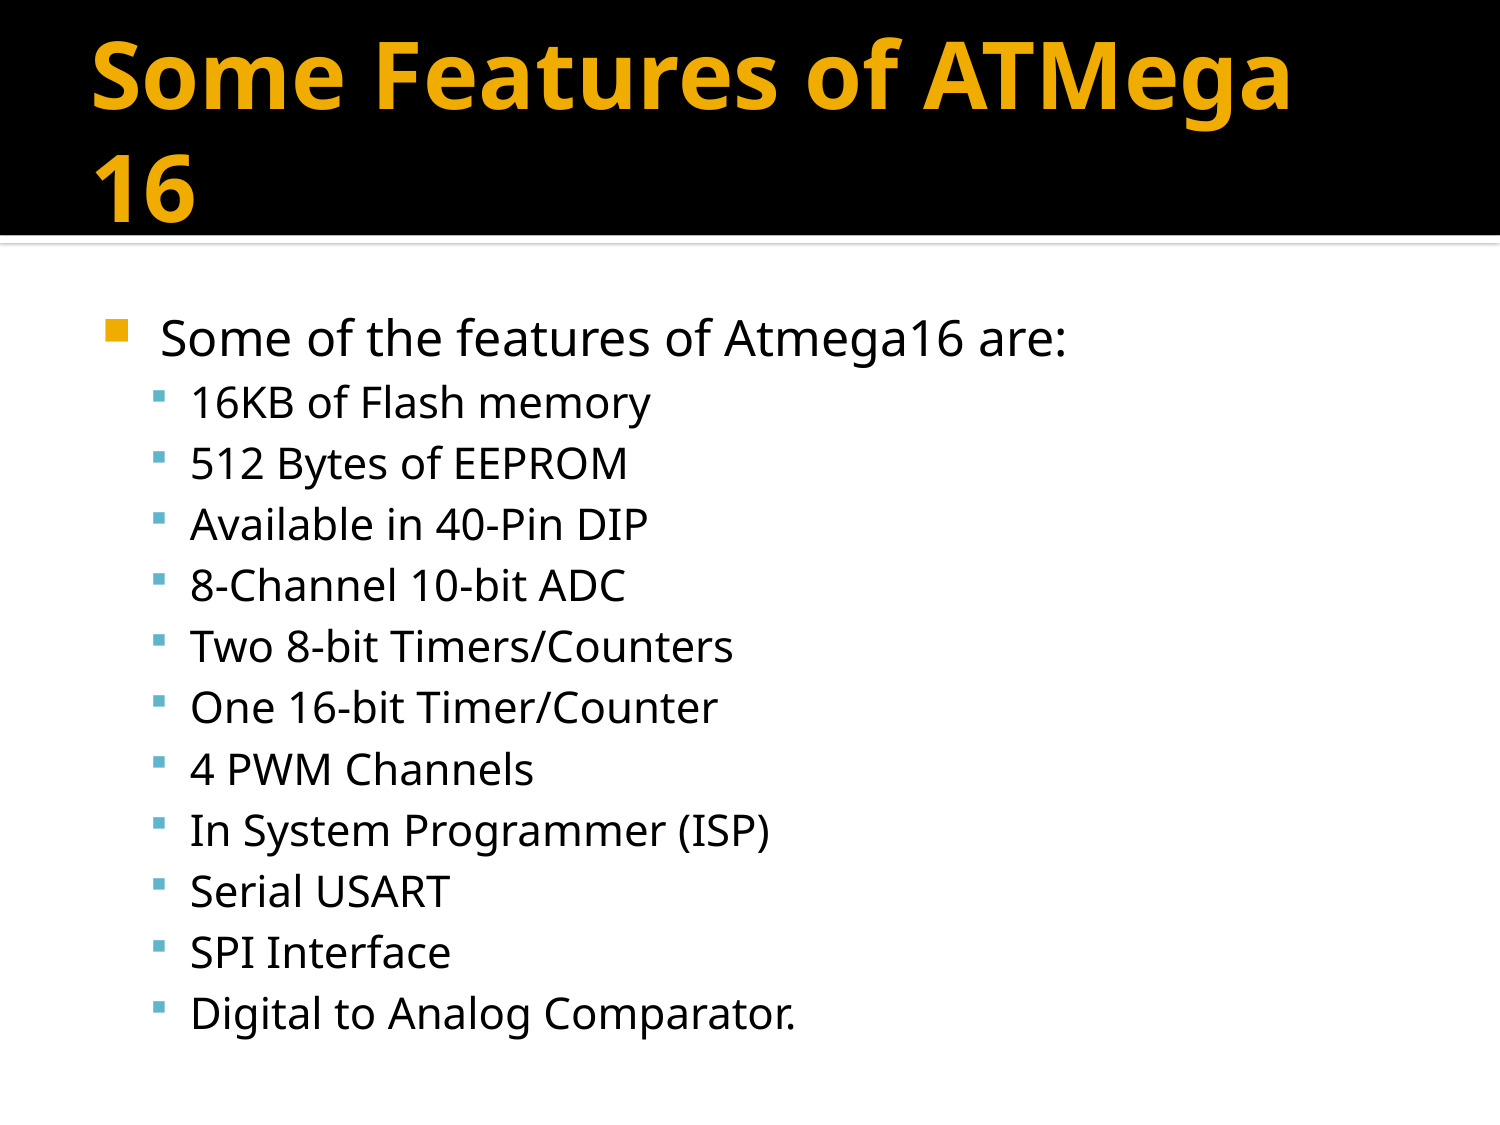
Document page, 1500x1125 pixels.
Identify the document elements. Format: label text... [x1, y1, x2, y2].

list Some of the features of Atmega16 are: 16KB of Flash memory 512 Bytes of EEPROM Available in 40-Pin DIP 8-Channel 10-bit ADC Two 8-bit Timers/Counters One 16-bit Timer/Counter 4 PWM Channels In System Programmer (ISP) Serial USART SPI Interface Digital to Analog Comparator. [75, 291, 1425, 1050]
title Some Features of ATMega 16 [75, 25, 1425, 231]
